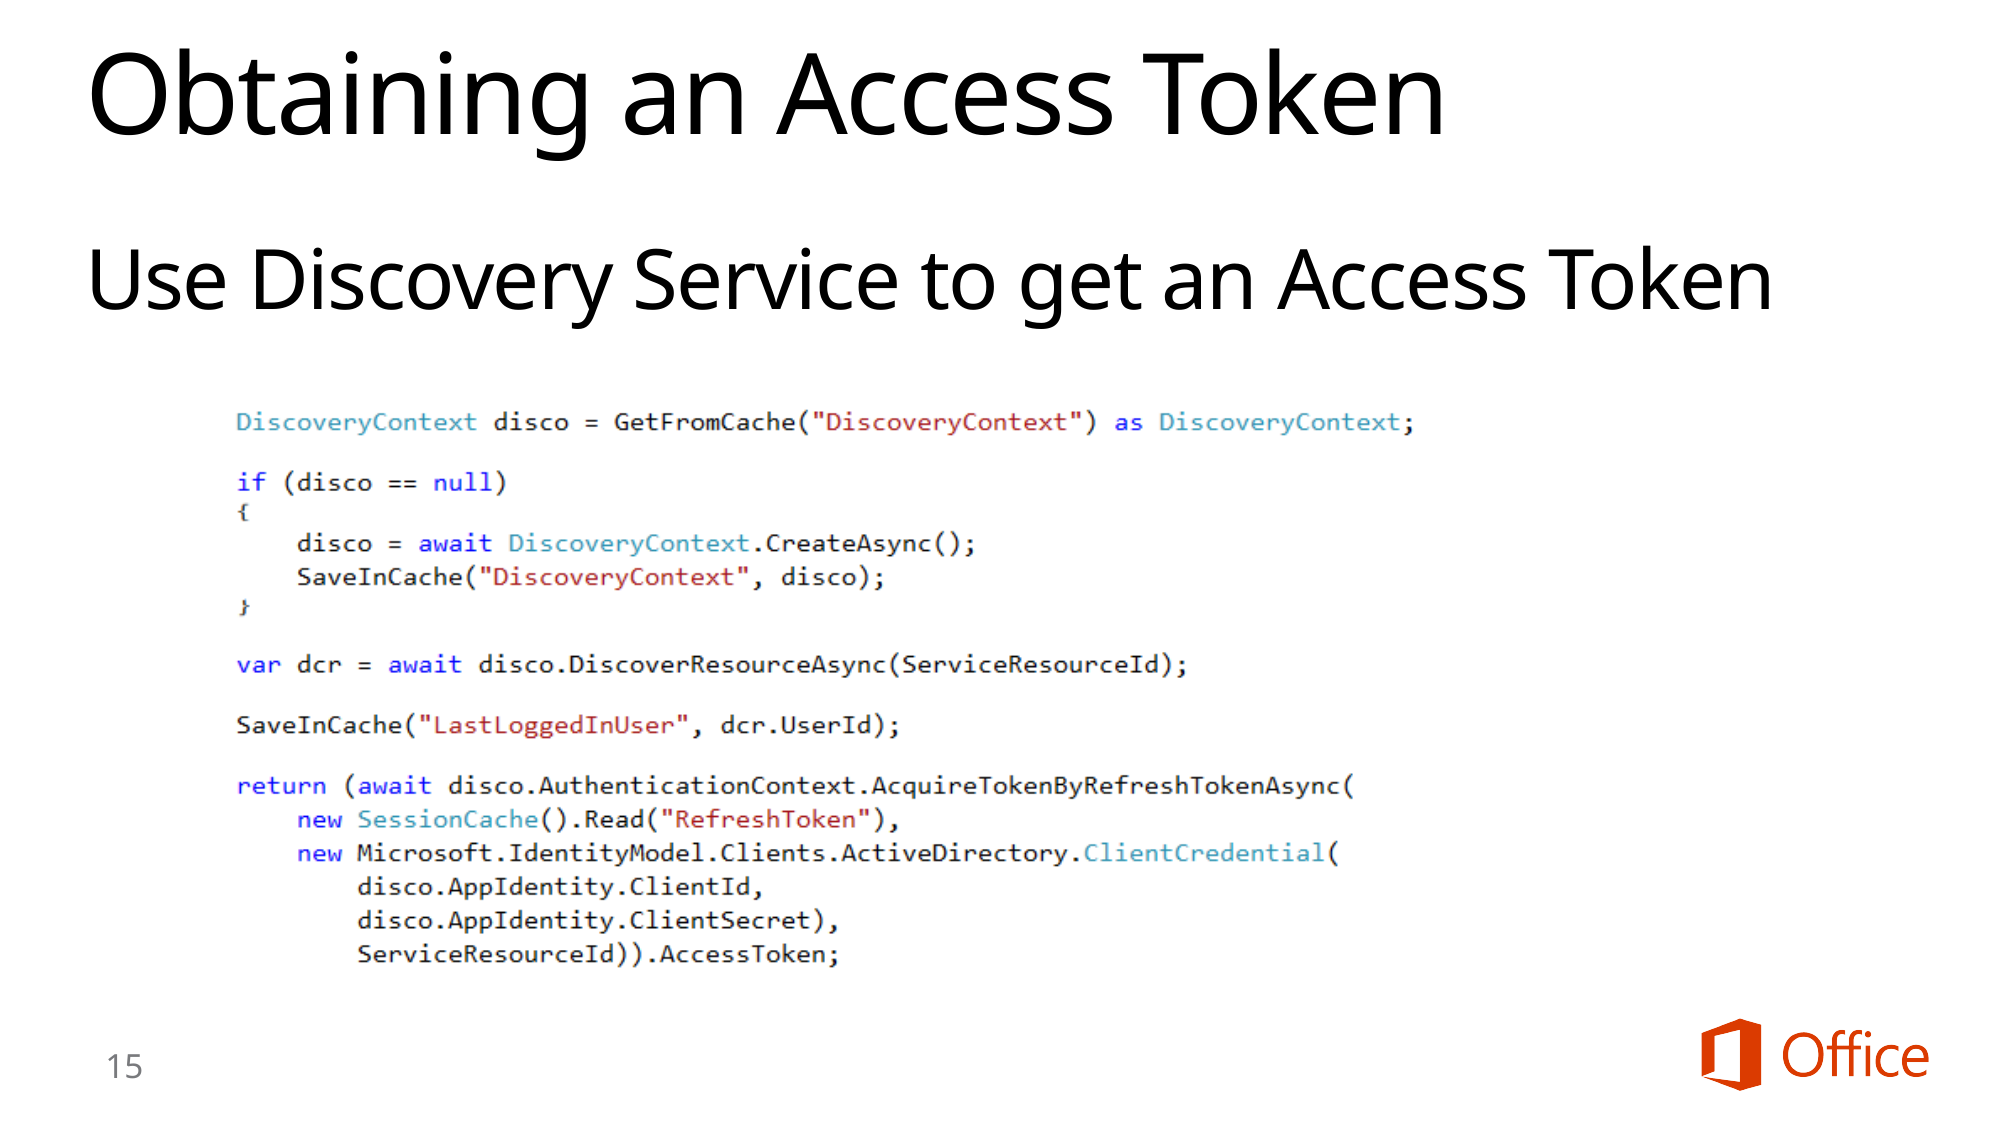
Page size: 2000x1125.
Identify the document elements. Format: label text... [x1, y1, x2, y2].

slide_number 15 [85, 1049, 178, 1086]
title Obtaining an Access Token [85, 37, 1914, 161]
picture [217, 390, 1447, 981]
list Use Discovery Service to get an Access Token [85, 237, 1914, 342]
picture [1670, 987, 1960, 1122]
